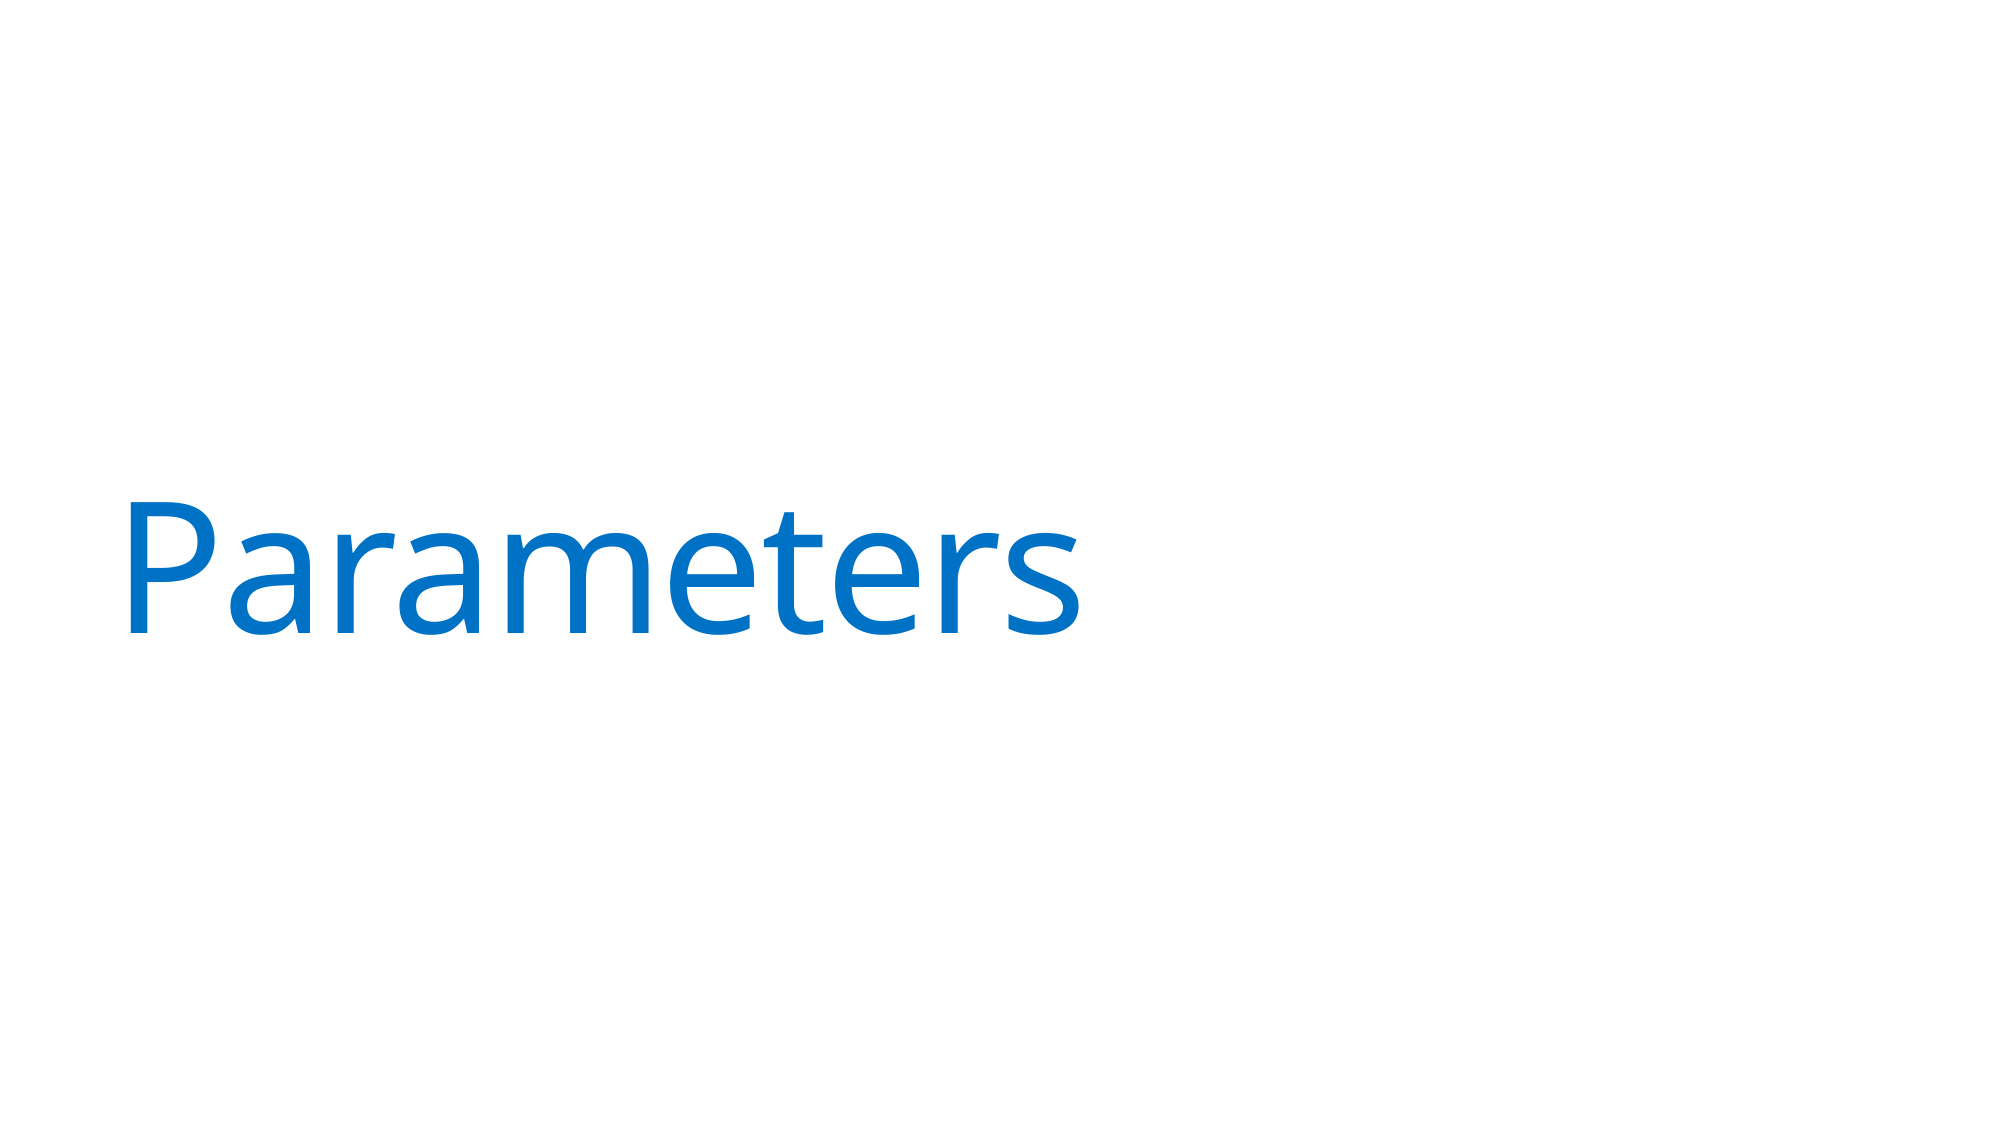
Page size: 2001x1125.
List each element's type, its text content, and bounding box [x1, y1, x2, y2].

title Parameters [98, 125, 1868, 677]
